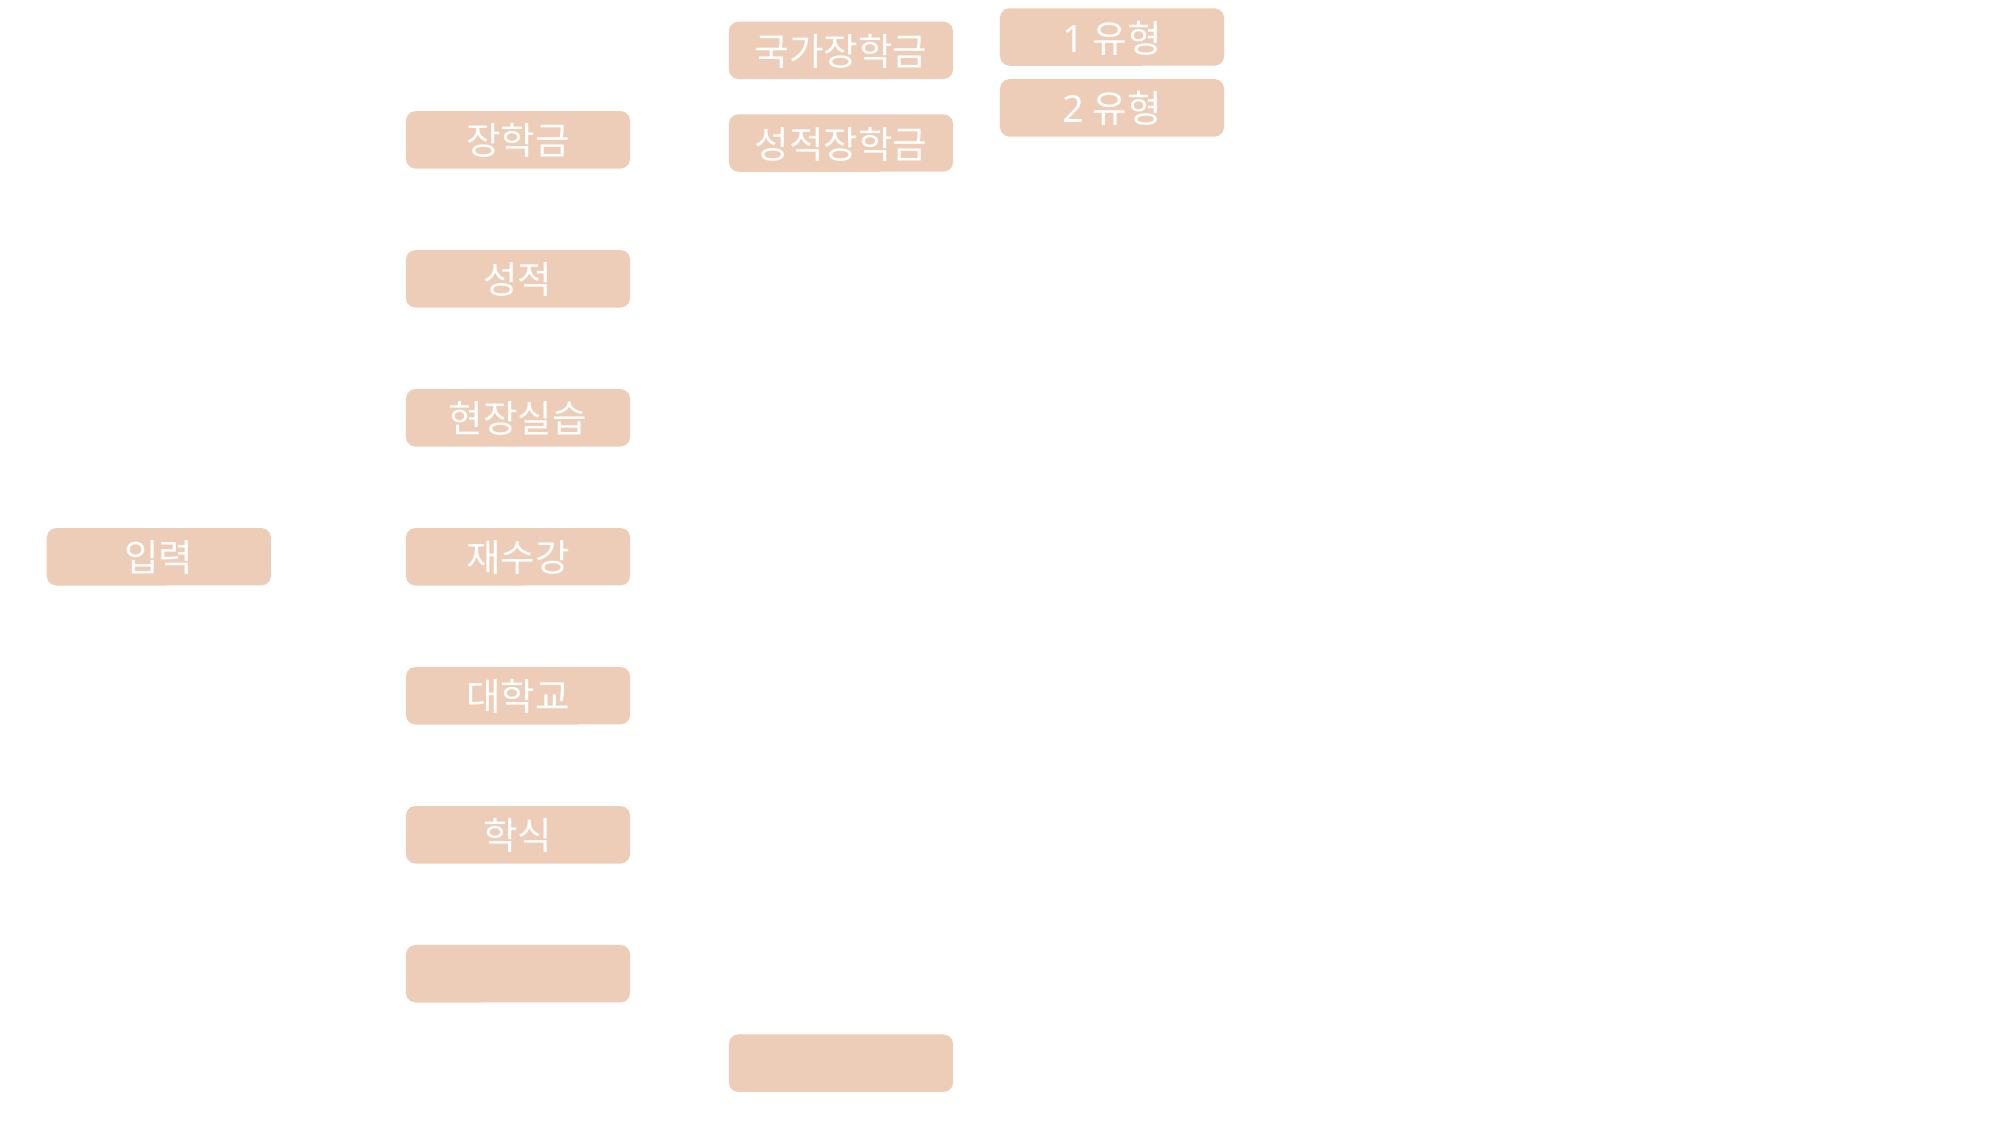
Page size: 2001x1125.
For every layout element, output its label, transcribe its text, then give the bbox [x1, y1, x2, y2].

text_box 장학금 [404, 110, 632, 170]
text_box 대학교 [404, 665, 632, 726]
text_box [404, 943, 632, 1004]
text_box 1유형 [998, 7, 1226, 67]
text_box 학식 [404, 805, 632, 865]
text_box 현장실습 [404, 388, 632, 448]
text_box 2유형 [998, 78, 1226, 138]
text_box 국가장학금 [727, 20, 955, 81]
text_box 성적장학금 [727, 113, 955, 173]
text_box 재수강 [404, 526, 632, 587]
text_box [727, 1033, 955, 1094]
text_box 입력 [45, 526, 273, 587]
text_box 성적 [404, 249, 632, 309]
